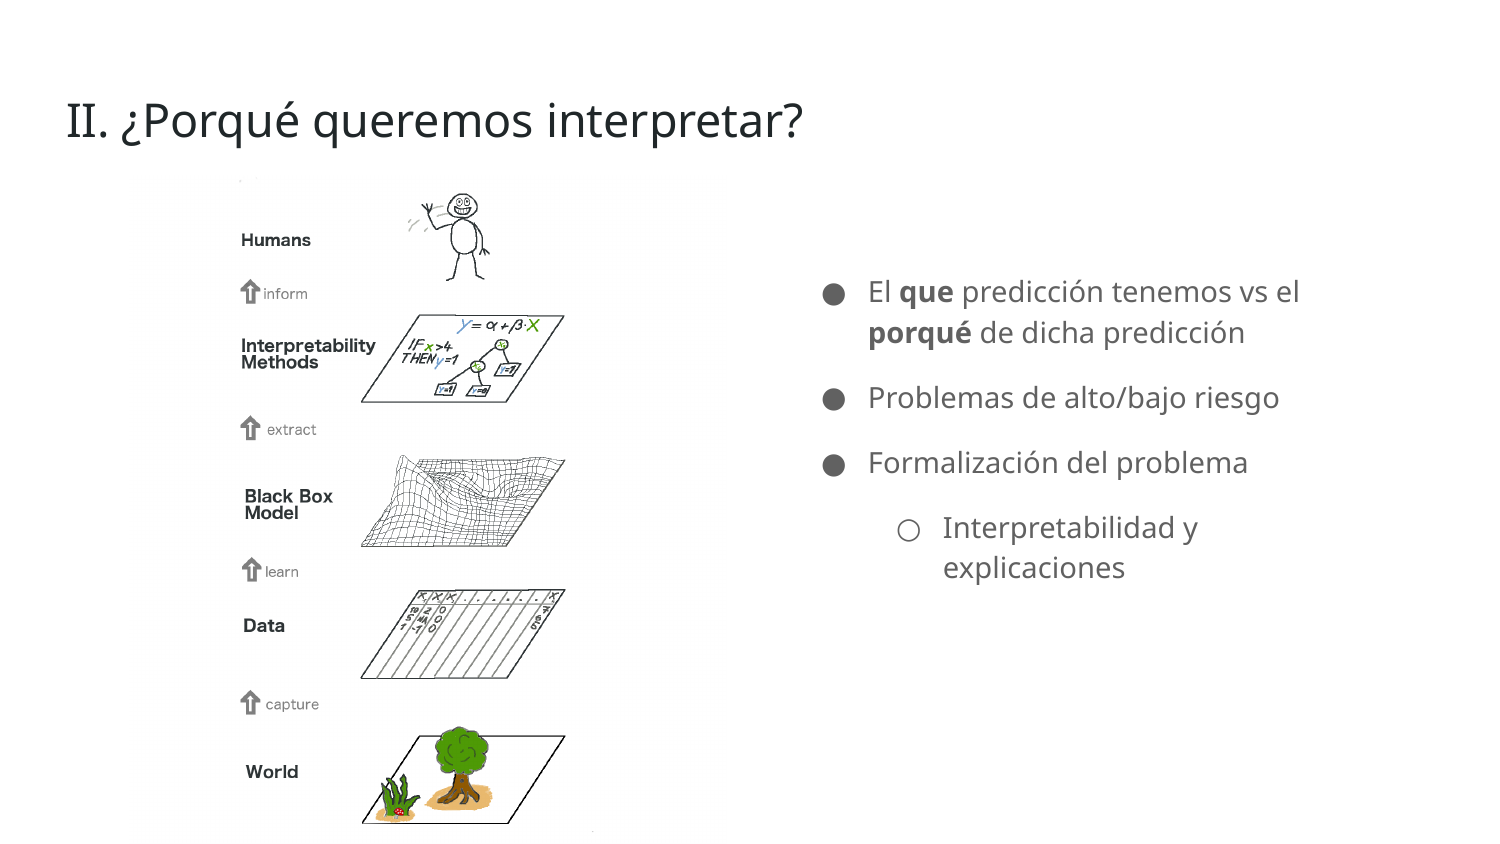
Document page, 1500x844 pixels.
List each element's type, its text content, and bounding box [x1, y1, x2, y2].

list El que predicción tenemos vs el porqué de dicha predicción Problemas de alto/bajo riesgo Formalización del problema Interpretabilidad y explicaciones [806, 253, 1390, 533]
title II. ¿Porqué queremos interpretar? [51, 72, 1449, 167]
picture [128, 175, 727, 844]
